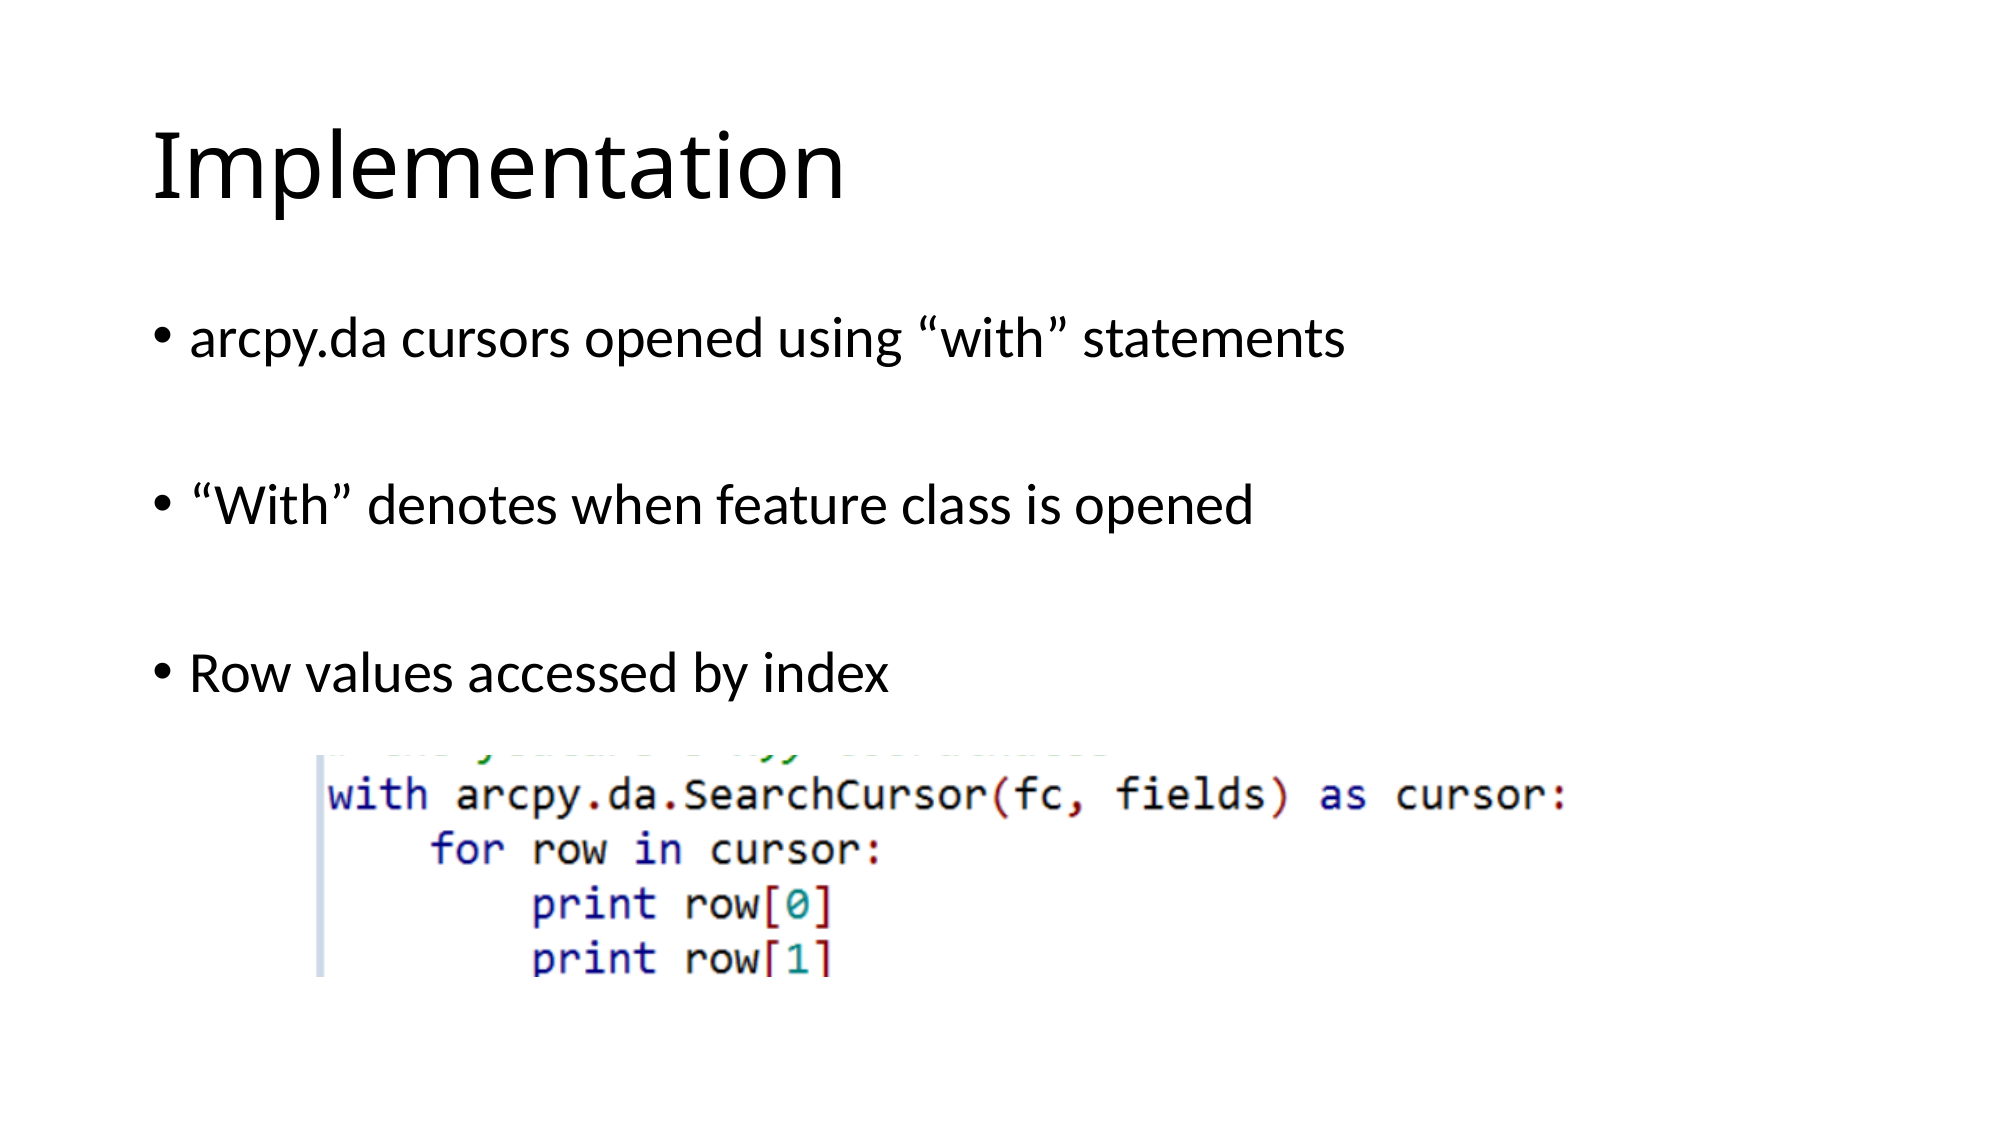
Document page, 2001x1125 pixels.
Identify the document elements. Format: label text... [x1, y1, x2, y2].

list arcpy.da cursors opened using “with” statements “With” denotes when feature class is opened Row values accessed by index [137, 299, 1863, 1014]
picture [316, 755, 1975, 977]
title Implementation [137, 59, 1863, 278]
